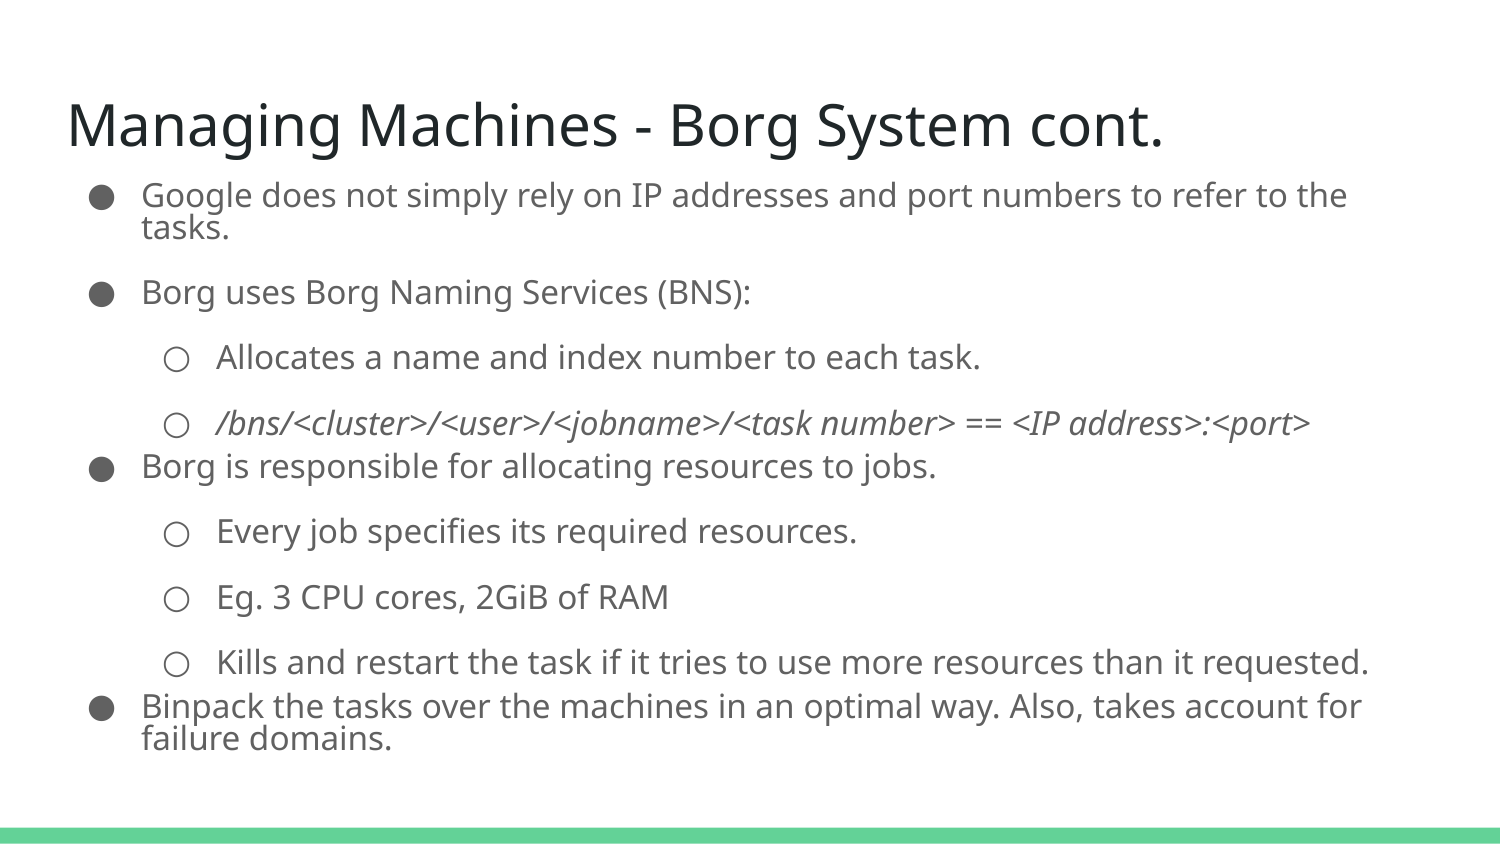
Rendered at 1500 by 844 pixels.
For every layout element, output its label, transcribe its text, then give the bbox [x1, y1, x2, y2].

list Google does not simply rely on IP addresses and port numbers to refer to the tasks. Borg uses Borg Naming Services (BNS): Allocates a name and index number to each task. /bns/<cluster>/<user>/<jobname>/<task number> == <IP address>:<port> Borg is responsible for allocating resources to jobs. Every job specifies its required resources. Eg. 3 CPU cores, 2GiB of RAM Kills and restart the task if it tries to use more resources than it requested. Binpack the tasks over the machines in an optimal way. Also, takes account for failure domains. [51, 166, 1449, 750]
title Managing Machines - Borg System cont. [51, 72, 1449, 166]
